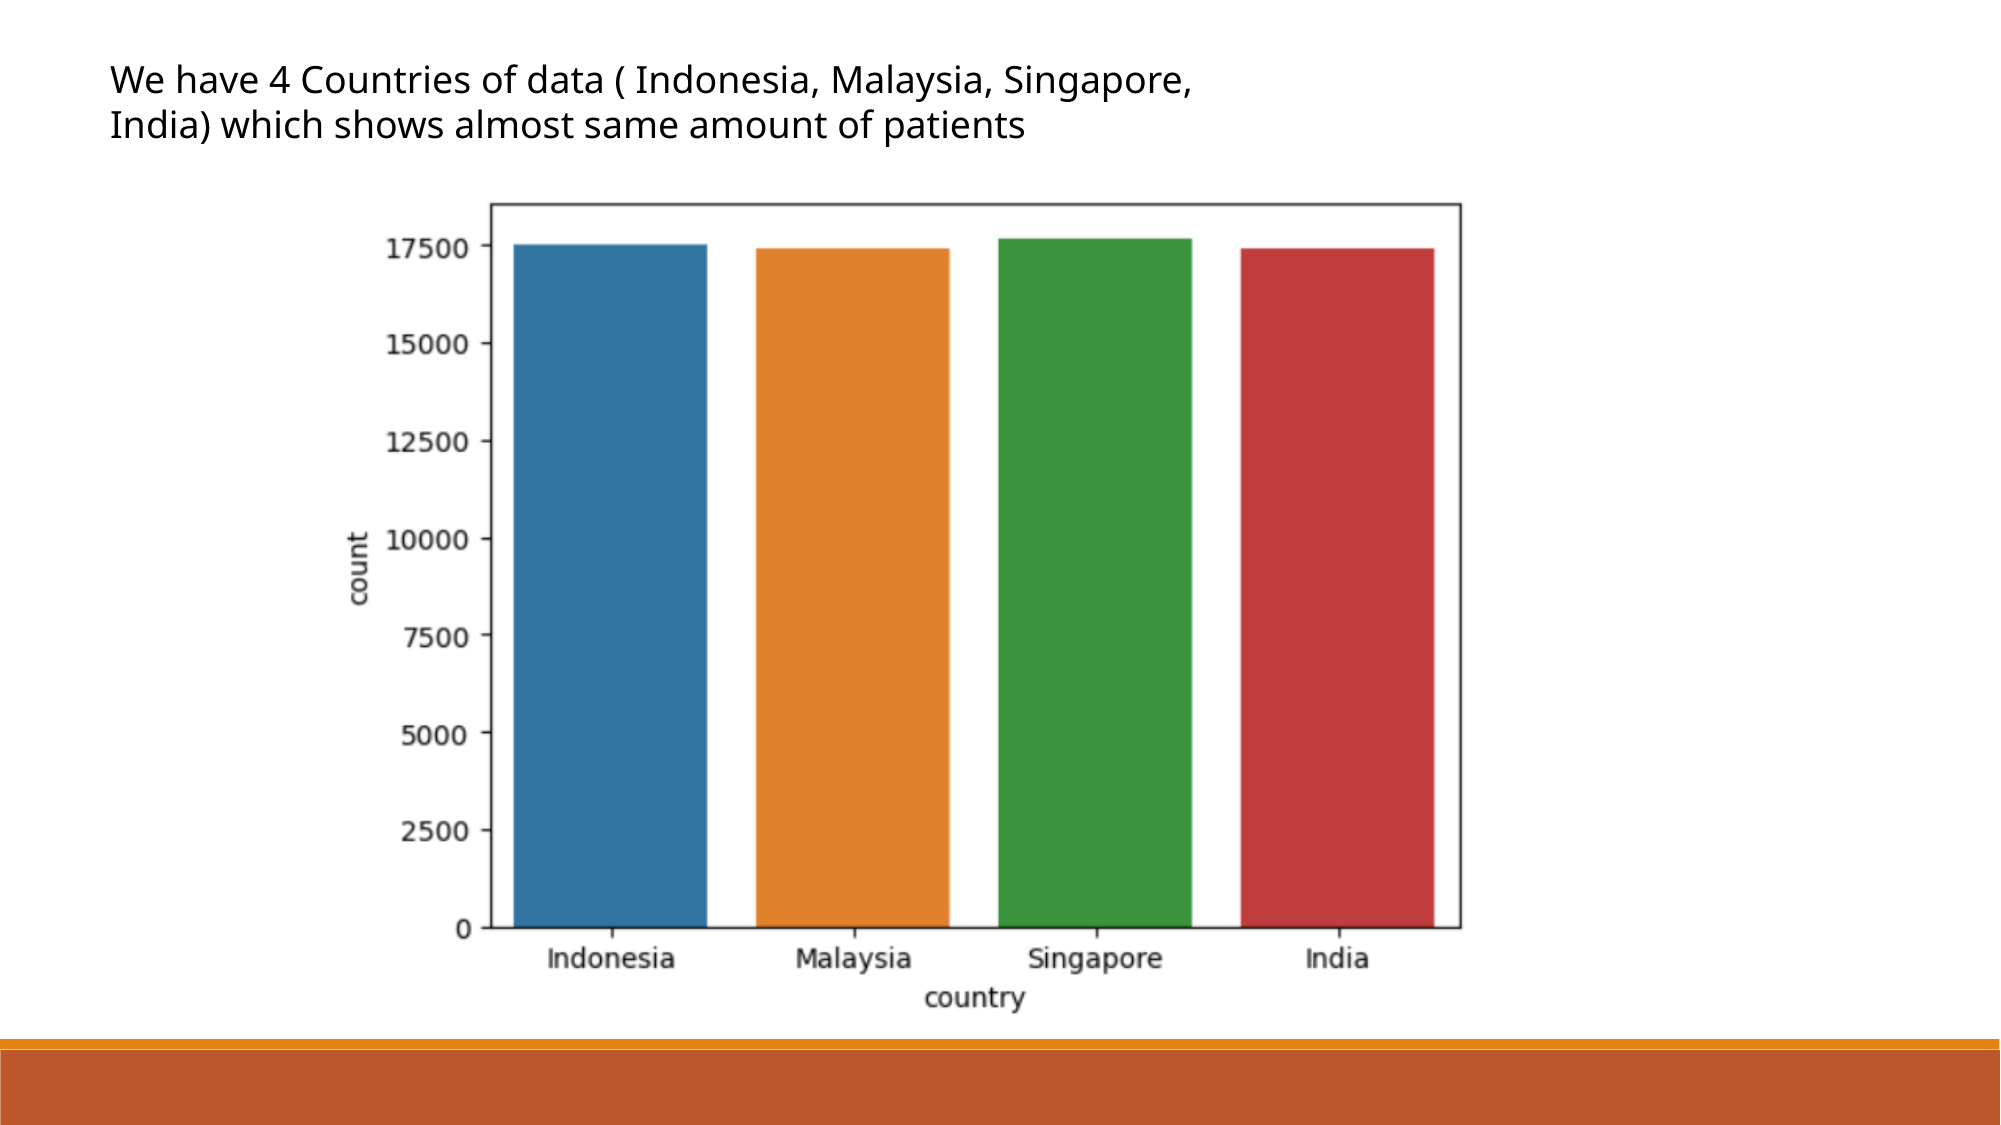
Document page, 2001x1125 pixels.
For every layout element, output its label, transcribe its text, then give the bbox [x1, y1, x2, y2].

text_box We have 4 Countries of data ( Indonesia, Malaysia, Singapore, India) which shows almost same amount of patients [95, 48, 1291, 154]
picture [317, 171, 1574, 1034]
